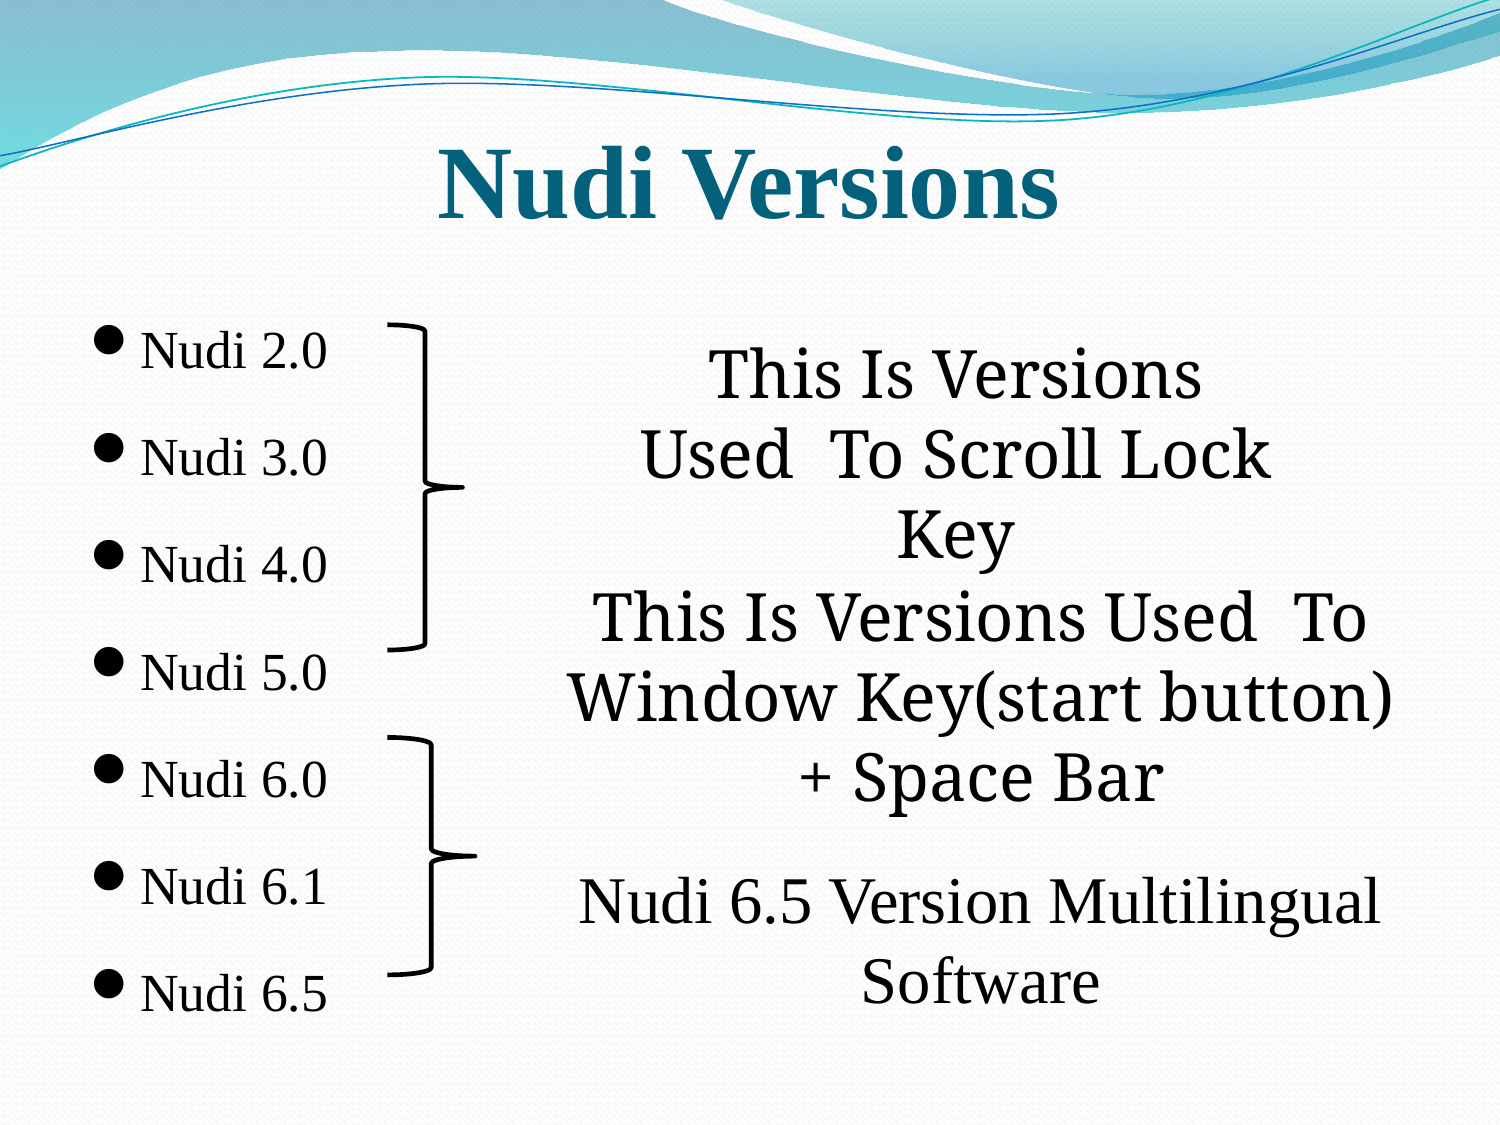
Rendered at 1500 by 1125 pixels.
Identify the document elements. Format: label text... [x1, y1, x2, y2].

text_box [387, 736, 476, 976]
list Nudi 2.0 Nudi 3.0 Nudi 4.0 Nudi 5.0 Nudi 6.0 Nudi 6.1 Nudi 6.5 [75, 275, 1425, 1038]
text_box Nudi 6.5 Version Multilingual Software [543, 849, 1419, 1025]
text_box This Is Versions Used To Window Key(start button) + Space Bar [543, 567, 1419, 822]
text_box This Is Versions Used To Scroll Lock Key [624, 324, 1288, 567]
title Nudi Versions [73, 79, 1424, 267]
text_box [387, 324, 464, 651]
